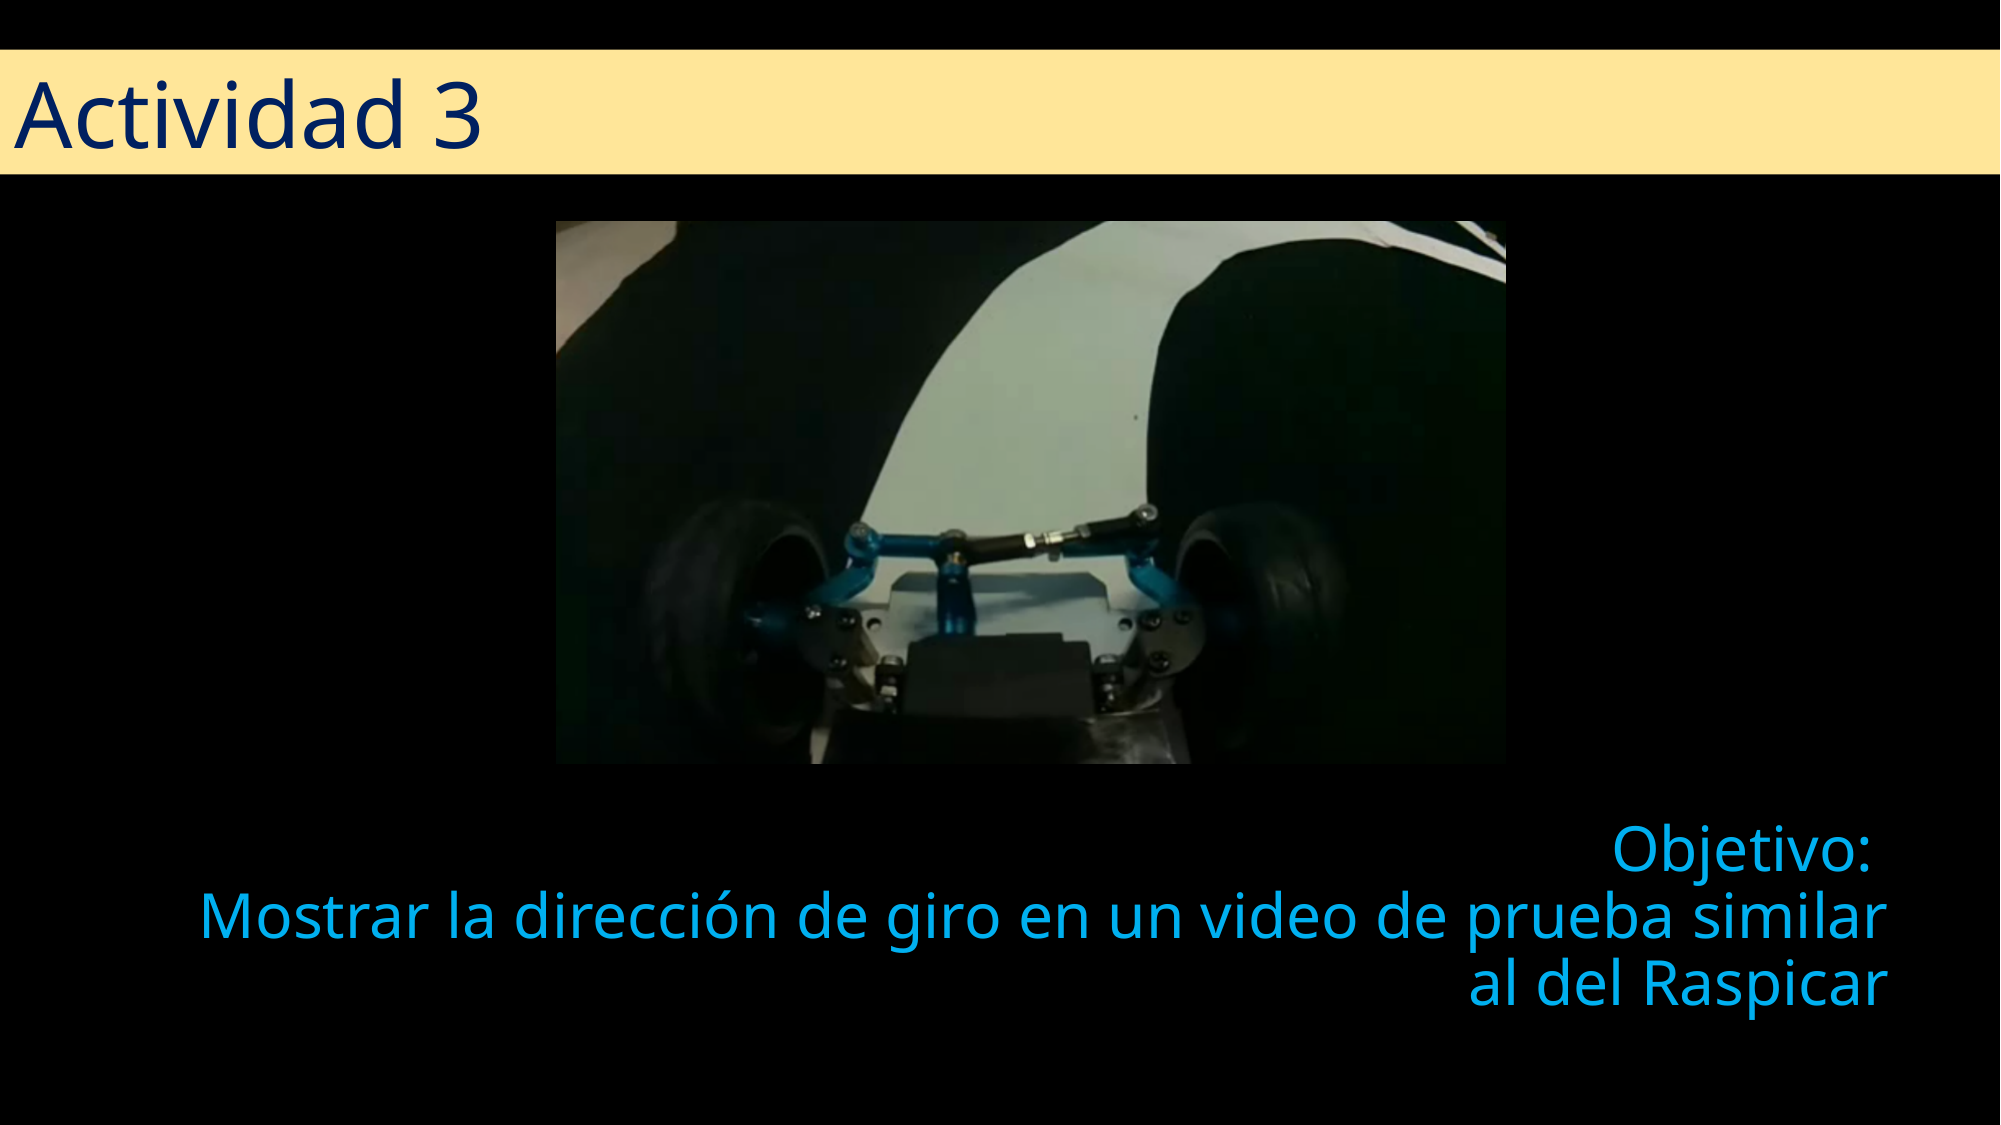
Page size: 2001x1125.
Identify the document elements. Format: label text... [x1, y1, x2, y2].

picture [556, 221, 1506, 765]
text_box Actividad 3 [0, 49, 2000, 175]
title Objetivo: Mostrar la dirección de giro en un video de prueba similar al del Raspicar [179, 809, 1905, 1028]
